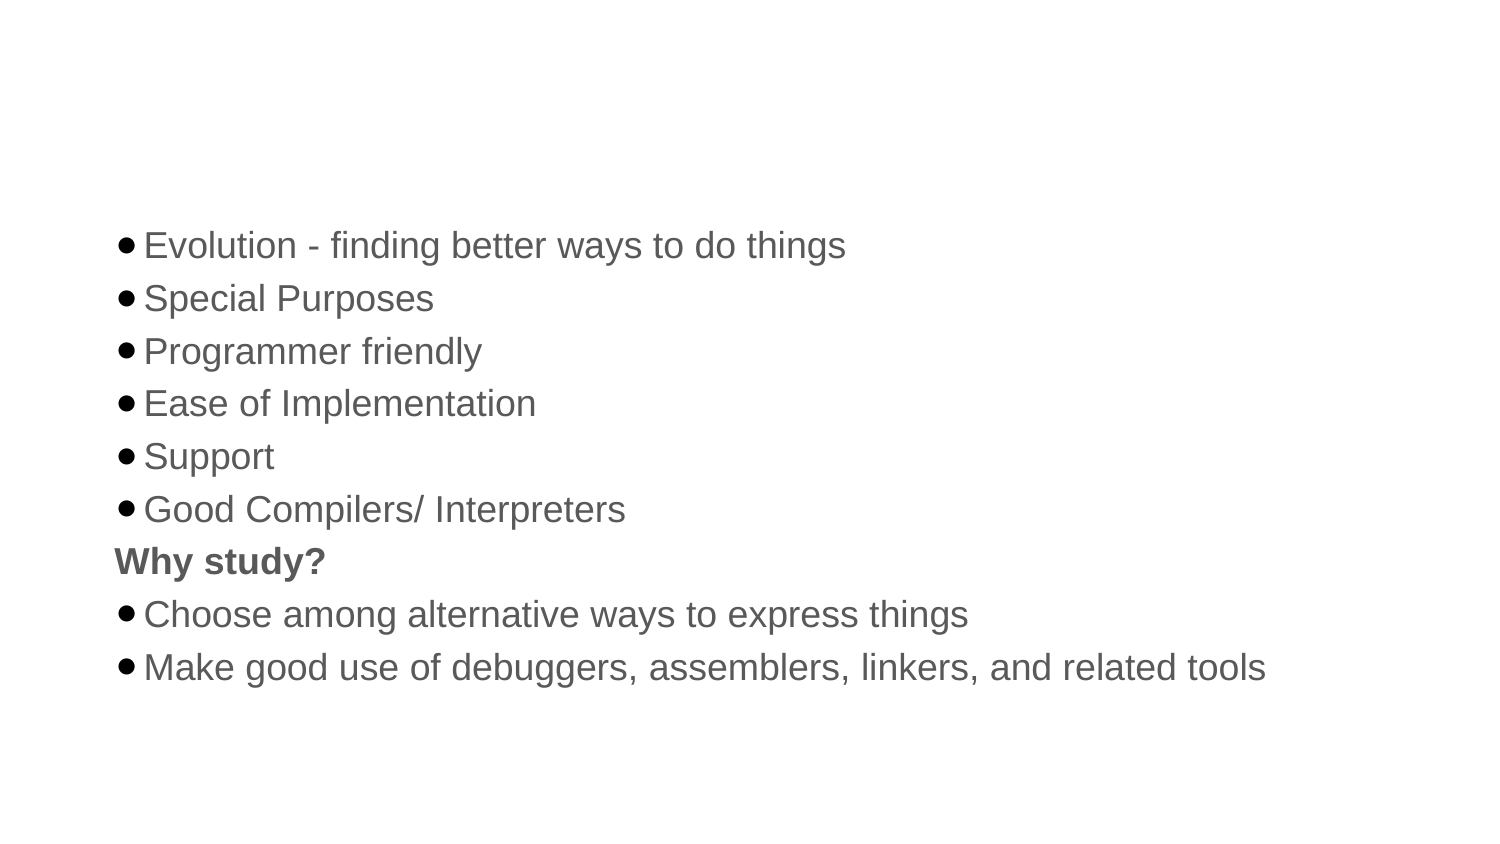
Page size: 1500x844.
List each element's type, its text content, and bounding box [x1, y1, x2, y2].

list Evolution - finding better ways to do things Special Purposes Programmer friendly Ease of Implementation Support Good Compilers/ Interpreters Why study? Choose among alternative ways to express things Make good use of debuggers, assemblers, linkers, and related tools [103, 224, 1397, 760]
